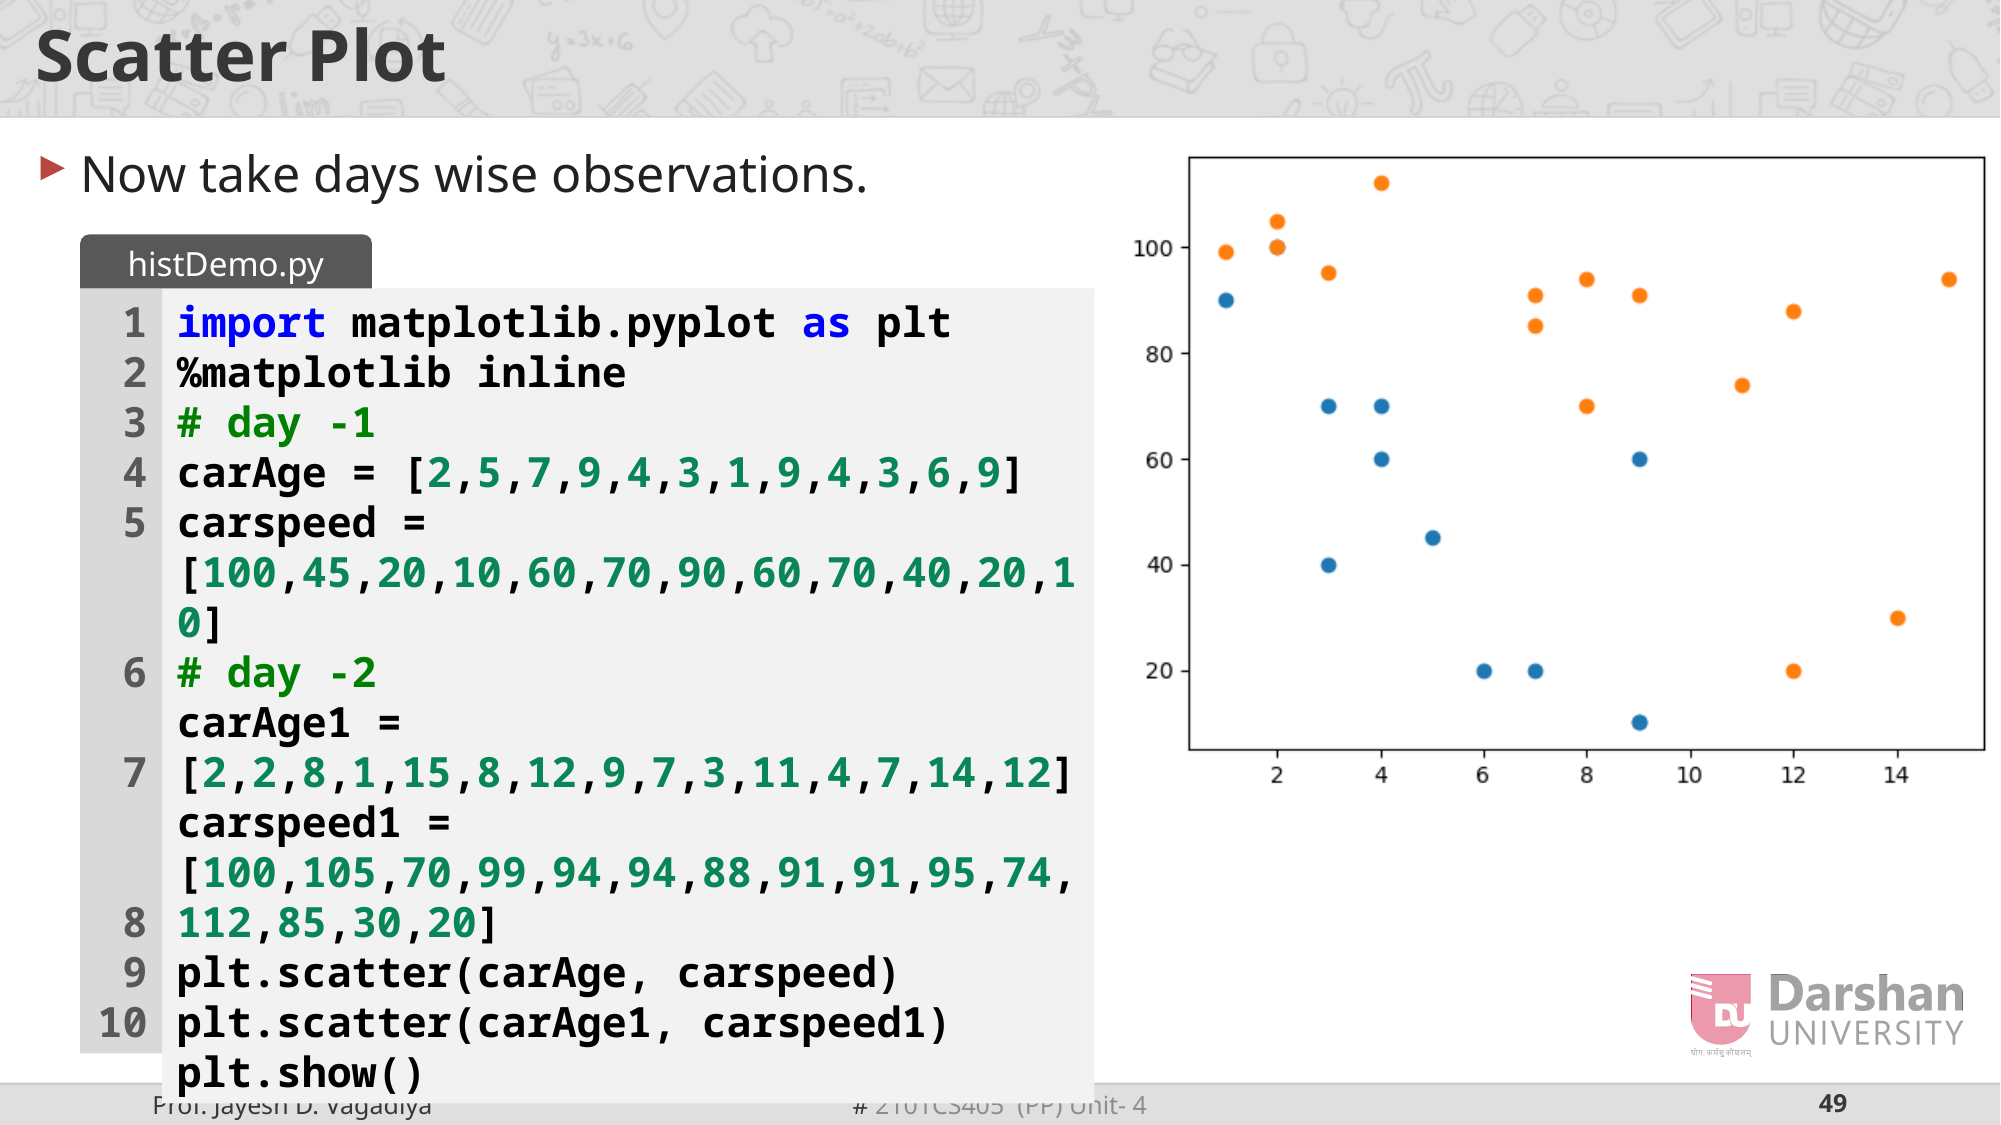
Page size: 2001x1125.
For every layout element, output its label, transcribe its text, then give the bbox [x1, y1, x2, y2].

title Scatter Plot [0, 0, 2000, 117]
text_box histDemo.py [79, 233, 374, 290]
text_box 1 2 3 4 5 6 7 8 9 10 11 [1691, 974, 1963, 1057]
text_box 1 2 3 4 5 6 7 8 9 10 [80, 290, 163, 1054]
list Now take days wise observations. [21, 141, 1979, 851]
picture [1115, 141, 2000, 804]
text_box import matplotlib.pyplot as plt %matplotlib inline # day -1 carAge = [2,5,7,9,4,3,1,9,4,3,6,9] carspeed = [100,45,20,10,60,70,90,60,70,40,20,10] # day -2 carAge1 = [2,2,8,1,15,8,12,9,7,3,11,4,7,14,12] carspeed1 = [100,105,70,99,94,94,88,91,91,95,74,112,85,30,20] plt.scatter(carAge, carspeed) plt.scatter(carAge1, carspeed1) plt.show() [162, 288, 1095, 1104]
